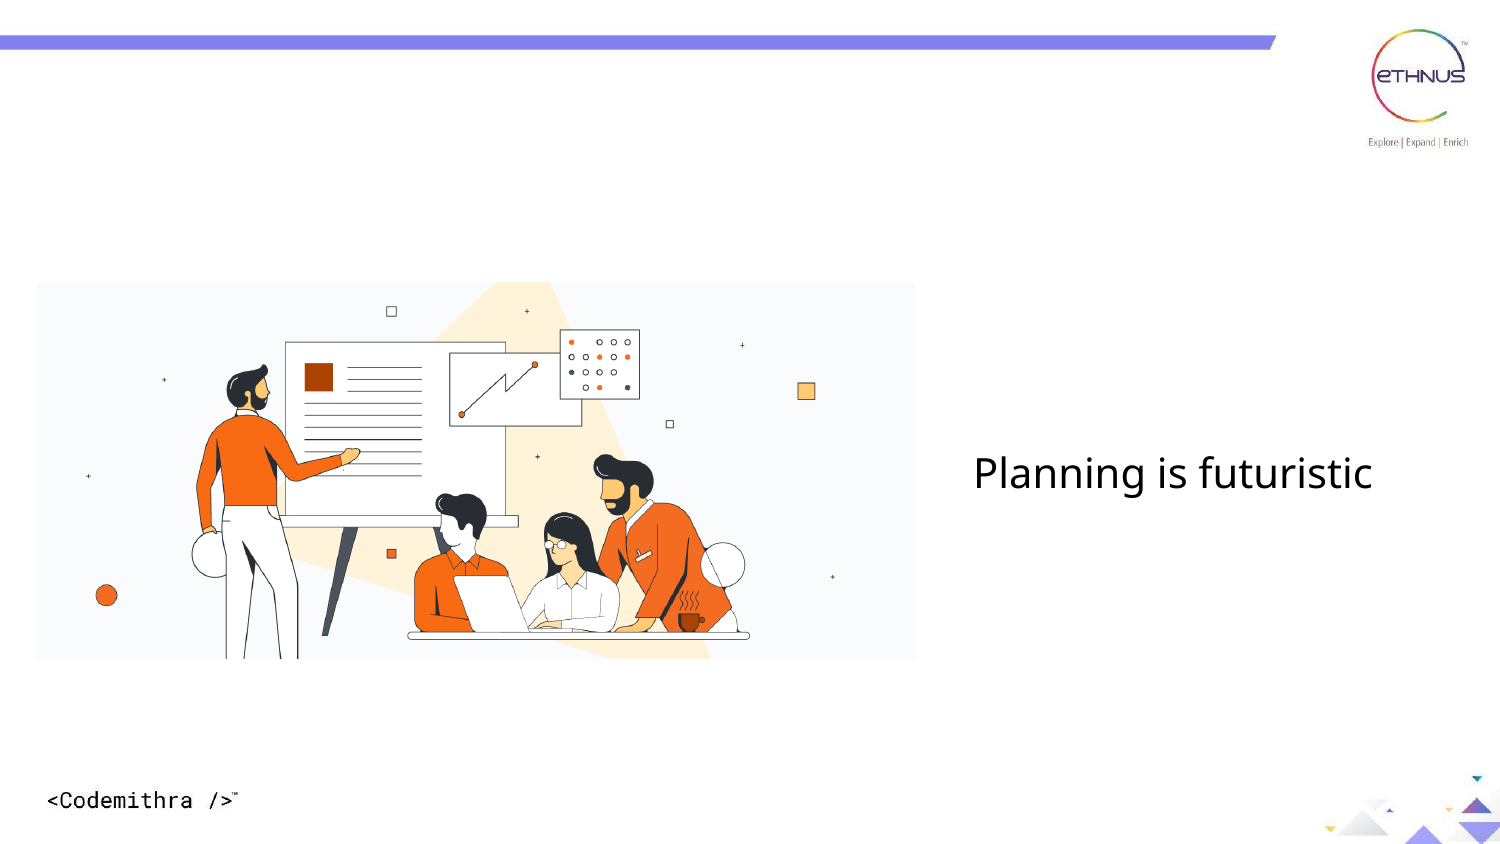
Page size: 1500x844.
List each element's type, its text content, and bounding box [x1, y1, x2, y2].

text_box Planning is futuristic [927, 421, 1420, 512]
picture [0, 1, 1500, 844]
